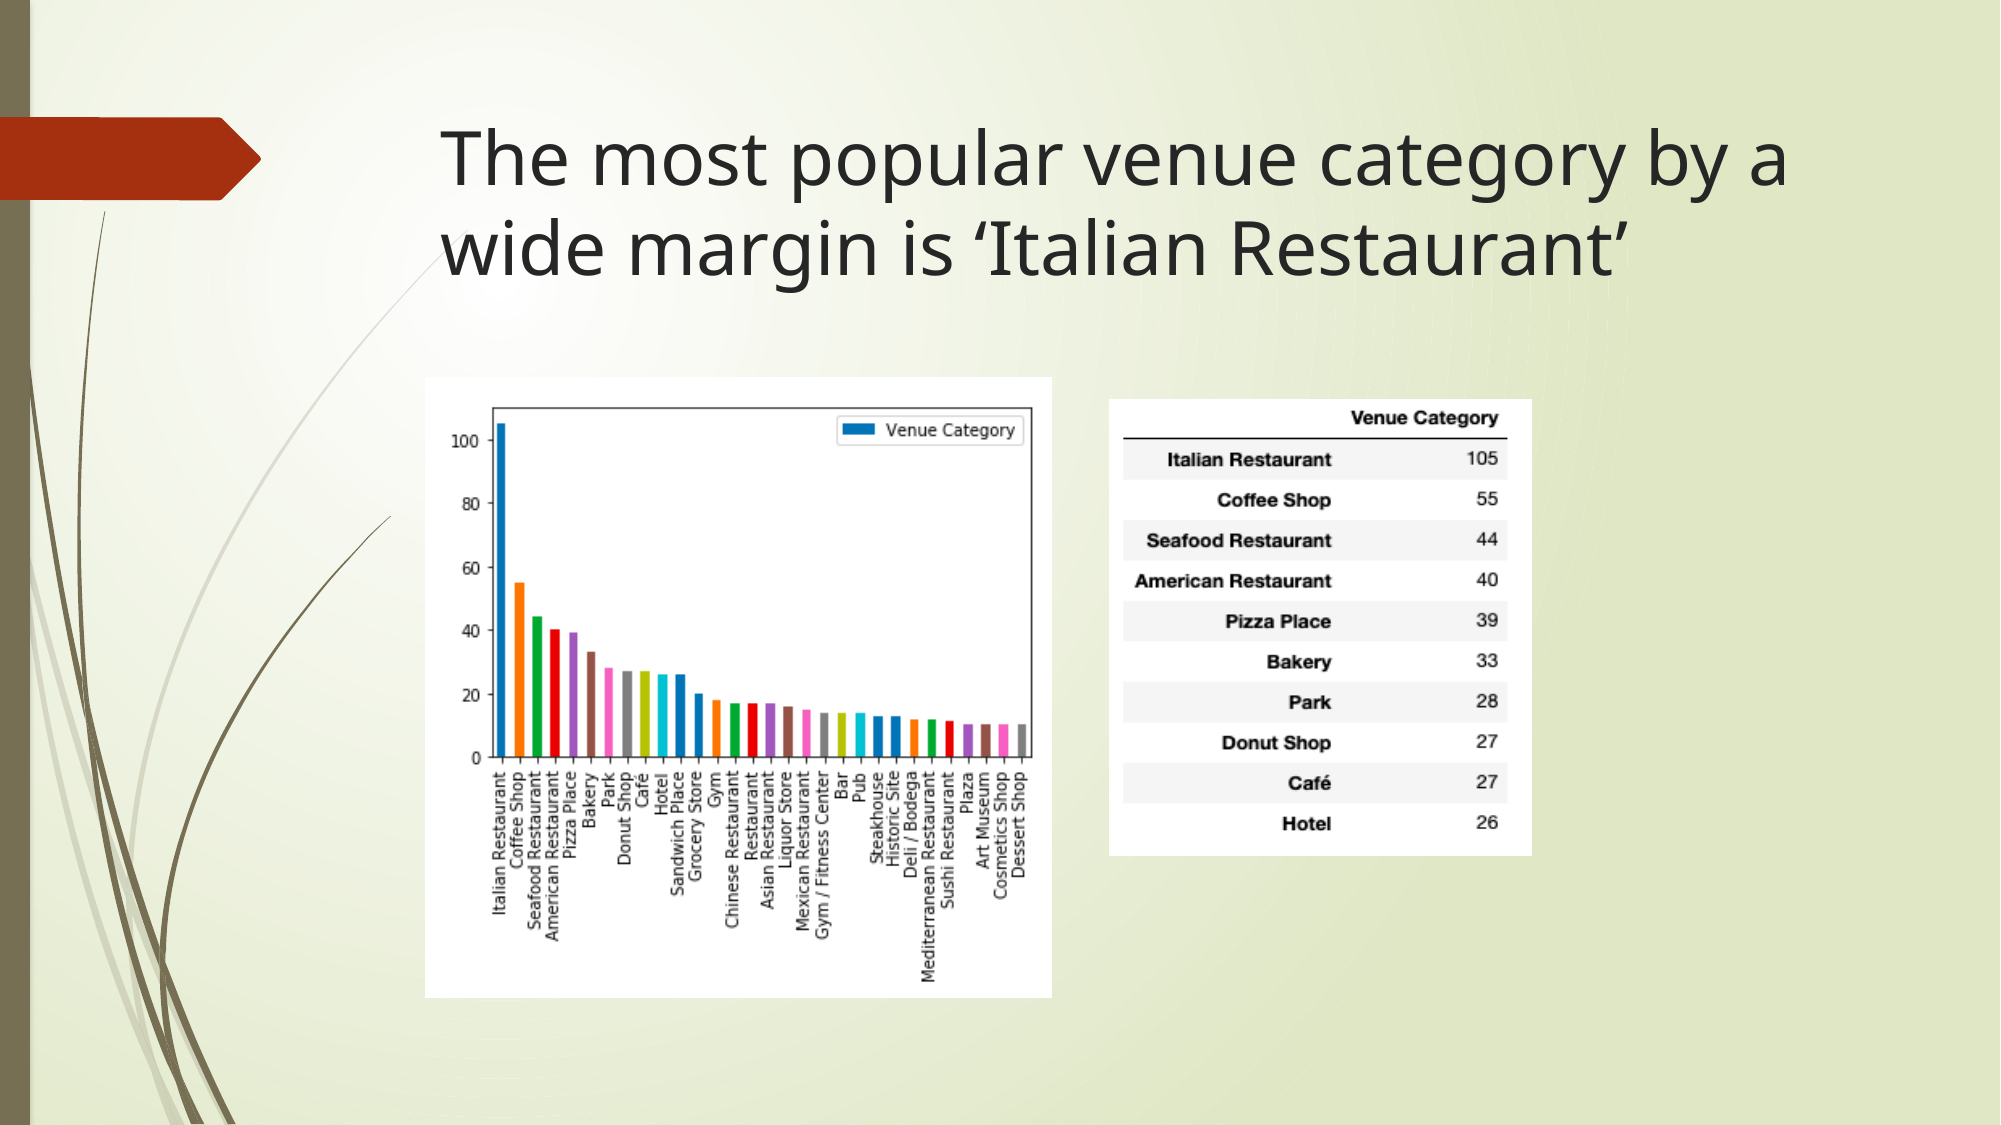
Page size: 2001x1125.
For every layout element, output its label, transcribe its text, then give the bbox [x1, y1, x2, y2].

picture [1109, 399, 1533, 857]
title The most popular venue category by a wide margin is ‘Italian Restaurant’ [425, 102, 1888, 313]
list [425, 377, 1052, 999]
